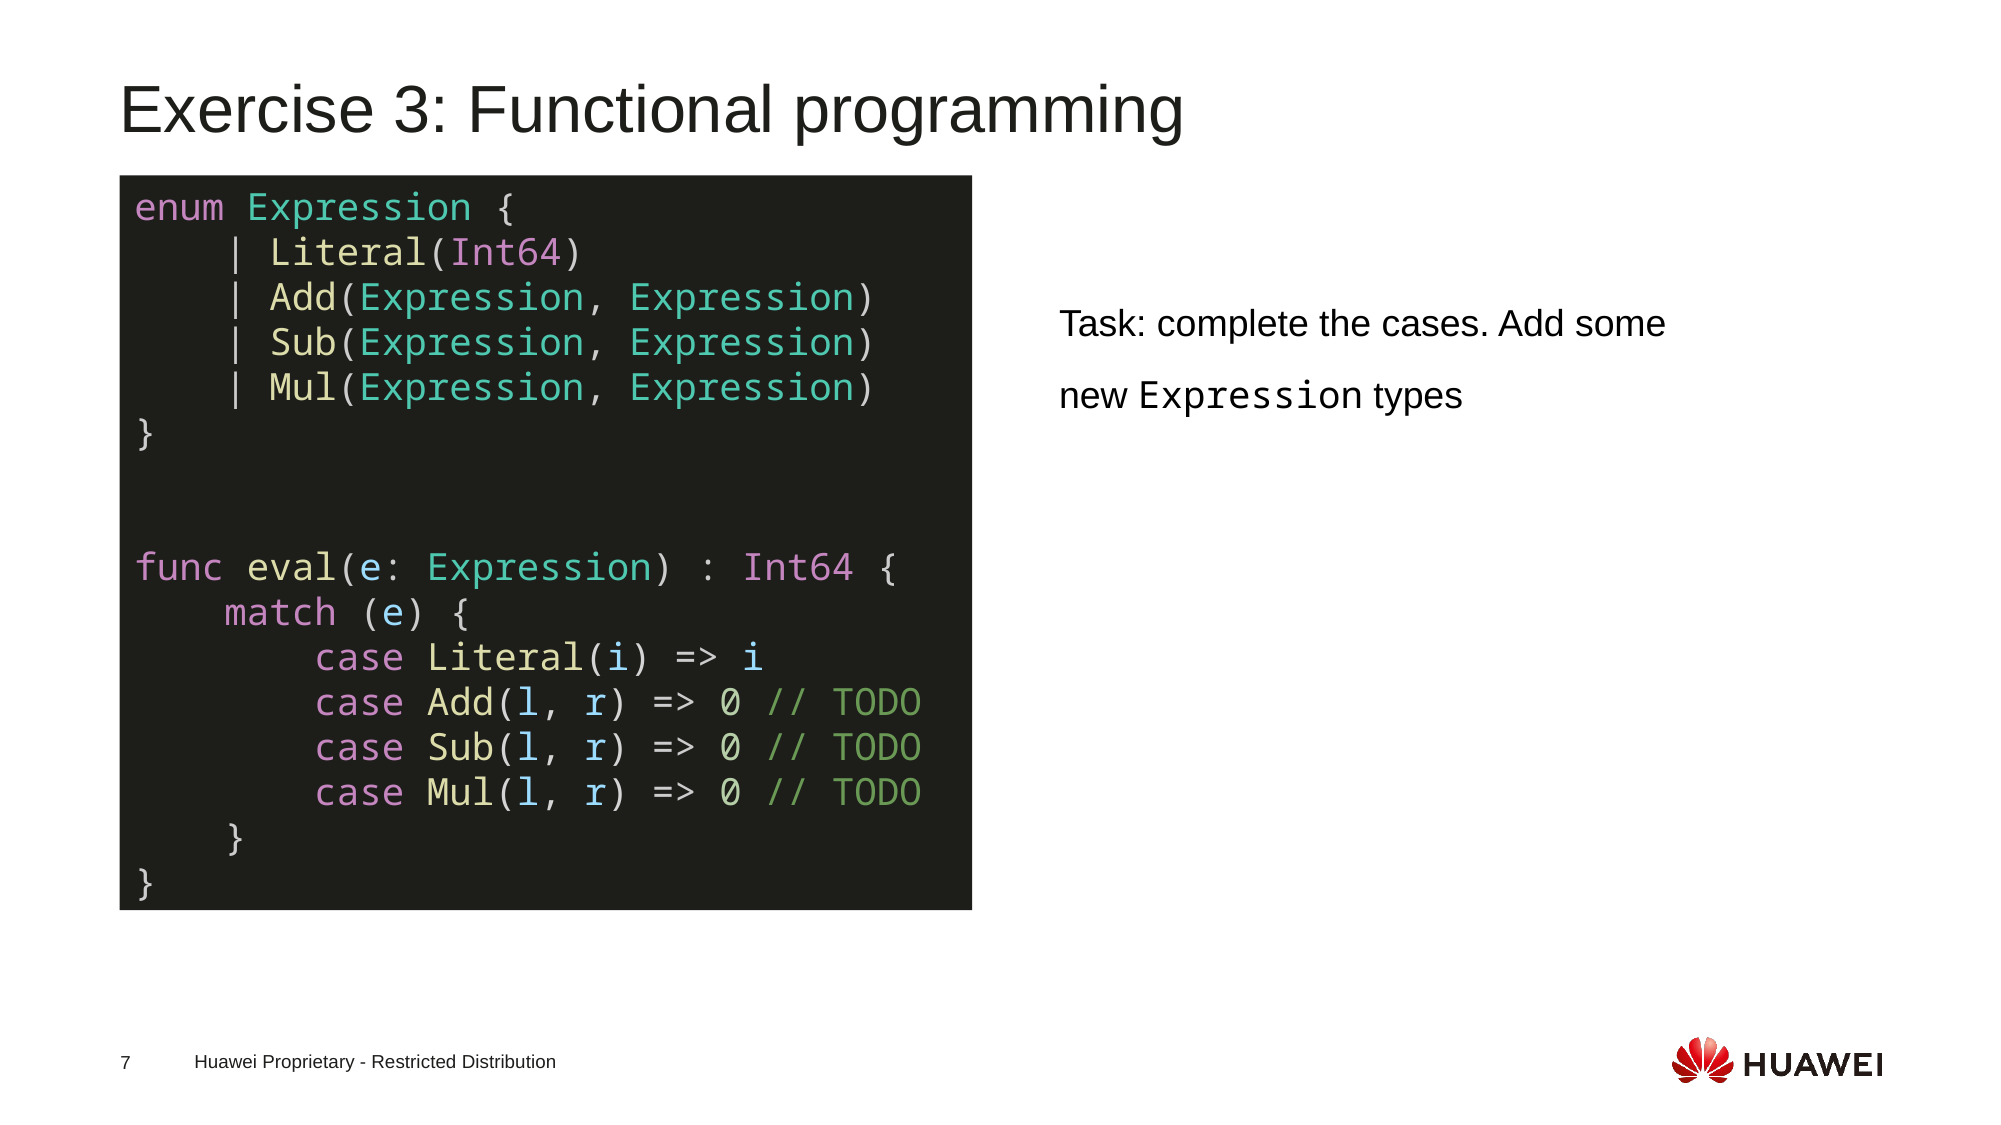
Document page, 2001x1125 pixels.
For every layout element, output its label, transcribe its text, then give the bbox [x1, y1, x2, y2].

text_box Task: complete the cases. Add some new Expression types [1059, 272, 1697, 416]
text_box enum Expression { | Literal(Int64) | Add(Expression, Expression) | Sub(Expression, Expression) | Mul(Expression, Expression) } func eval(e: Expression) : Int64 { match (e) { case Literal(i) => i case Add(l, r) => 0 // TODO case Sub(l, r) => 0 // TODO case Mul(l, r) => 0 // TODO } } [119, 175, 973, 911]
subtitle Exercise 3: Functional programming [119, 74, 1882, 238]
picture [1672, 1037, 1882, 1083]
